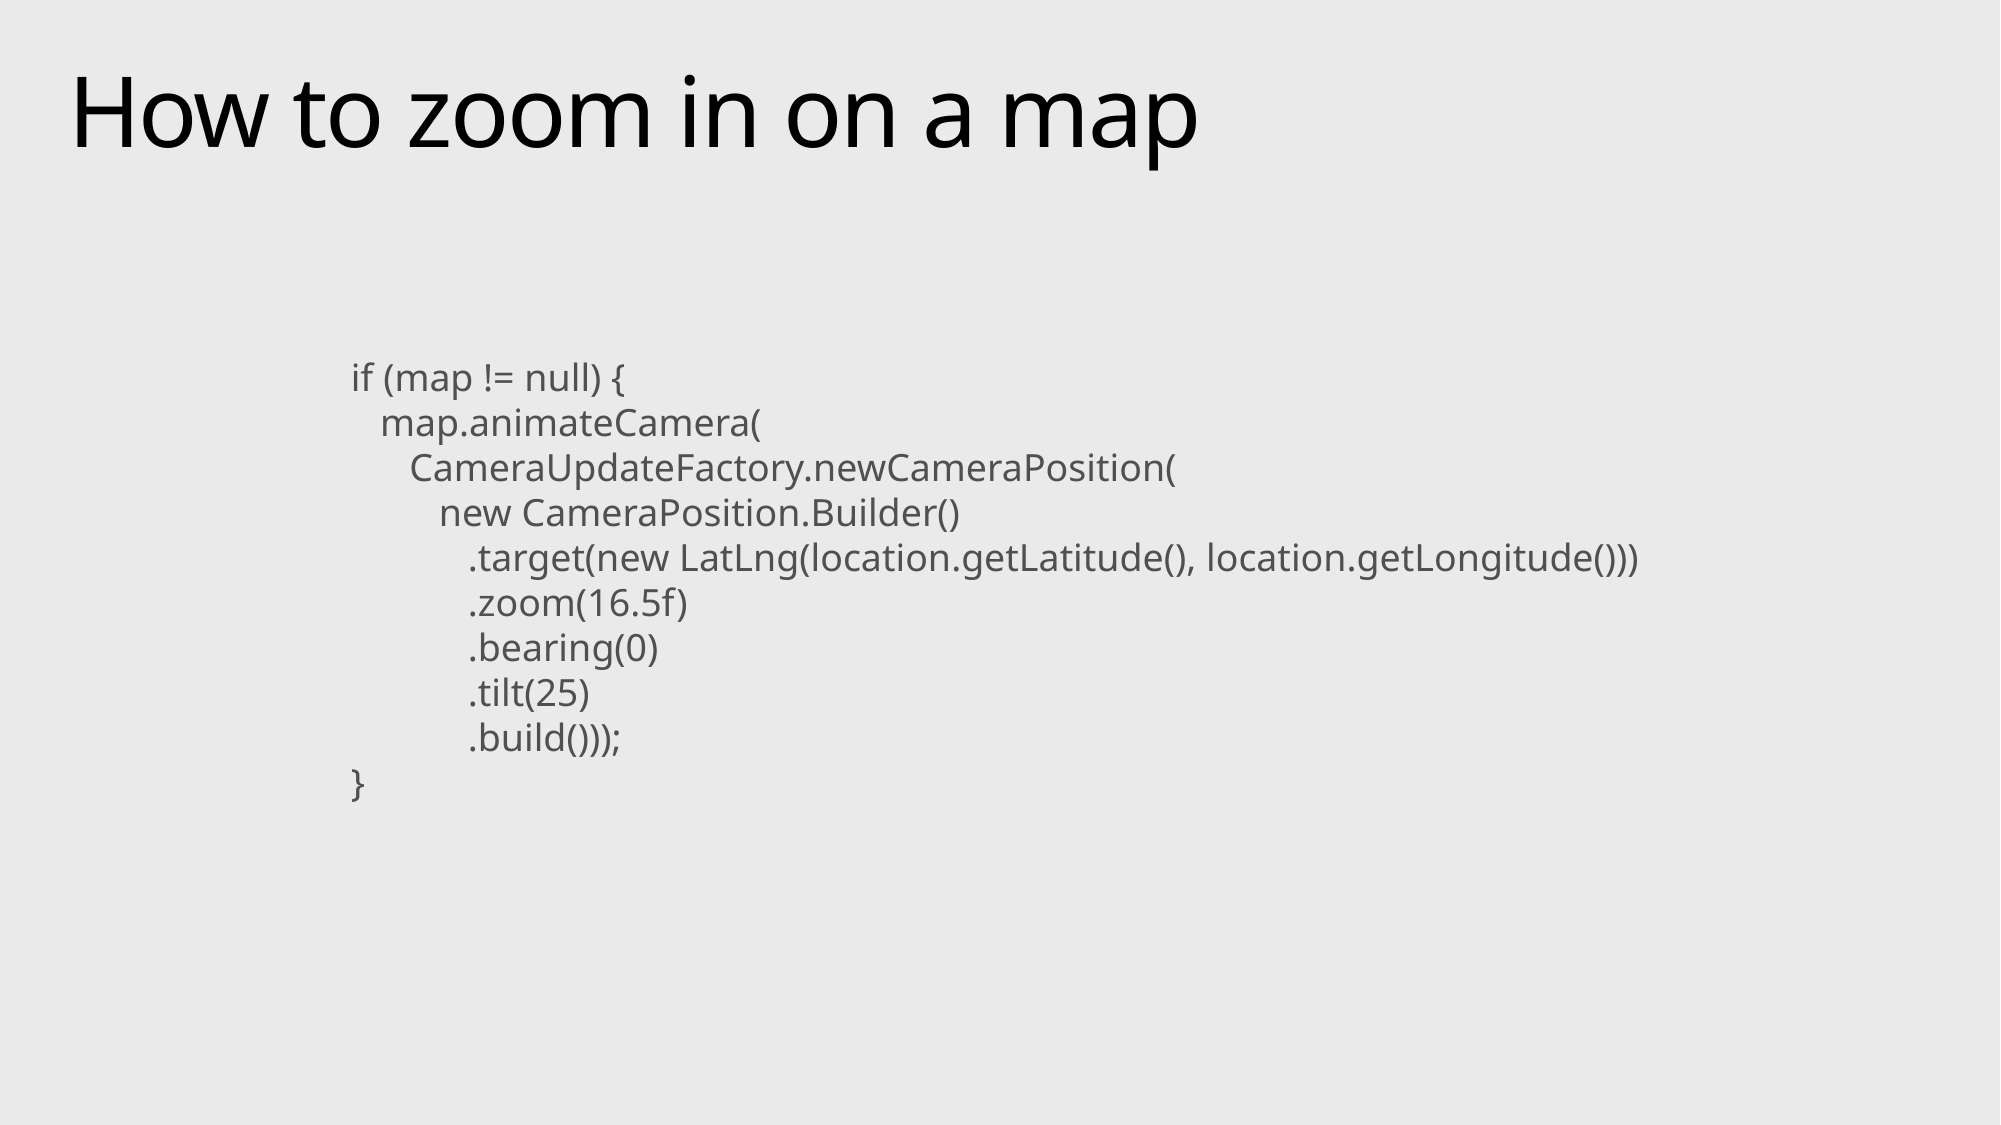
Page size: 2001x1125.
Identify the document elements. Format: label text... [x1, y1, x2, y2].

title How to zoom in on a map [44, 47, 1957, 196]
text_box if (map != null) { map.animateCamera( CameraUpdateFactory.newCameraPosition( new CameraPosition.Builder() .target(new LatLng(location.getLatitude(), location.getLongitude())) .zoom(16.5f) .bearing(0) .tilt(25) .build())); } [336, 346, 1664, 812]
